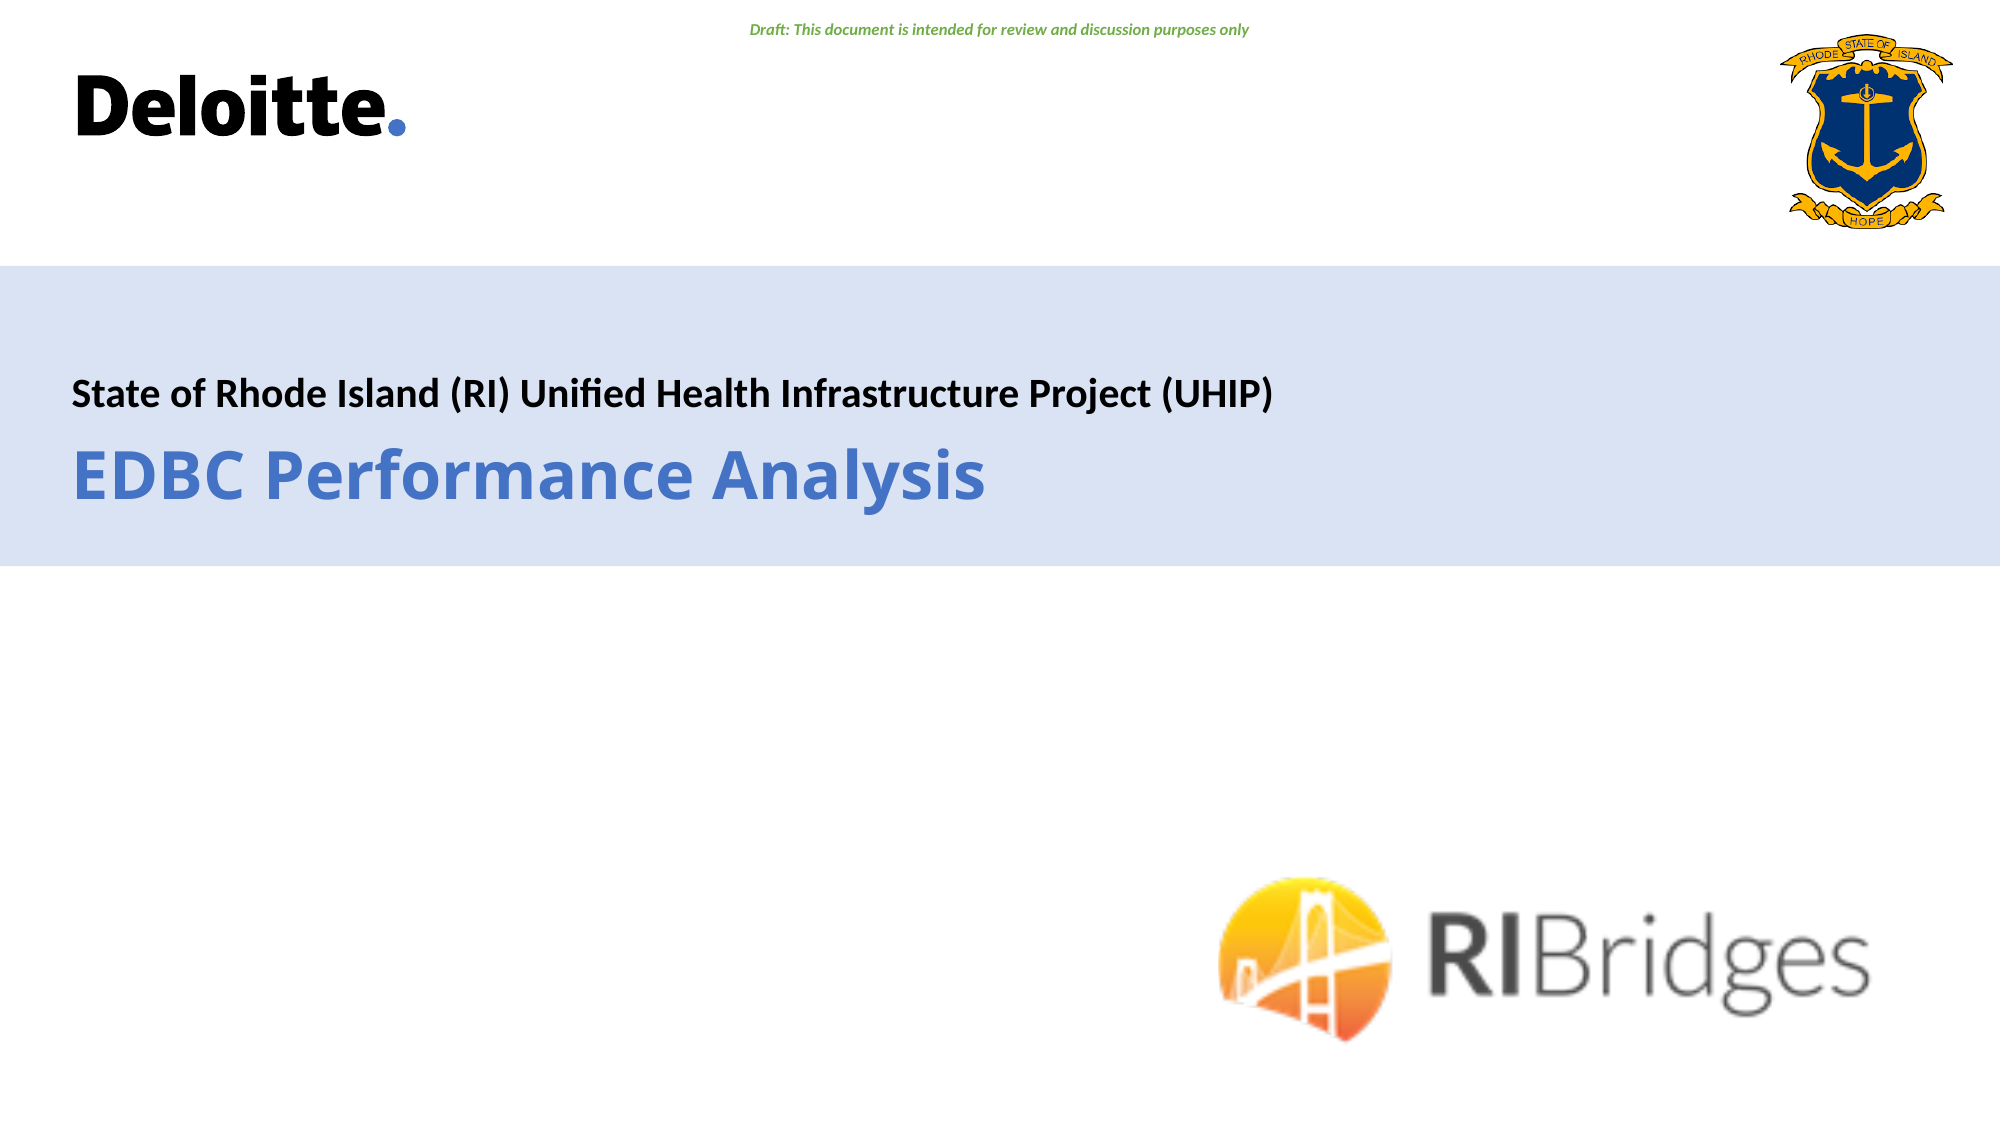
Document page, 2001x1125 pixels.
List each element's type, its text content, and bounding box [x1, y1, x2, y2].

title EDBC Performance Analysis [56, 424, 1565, 511]
picture [1780, 34, 1953, 229]
picture [1218, 876, 1903, 1052]
